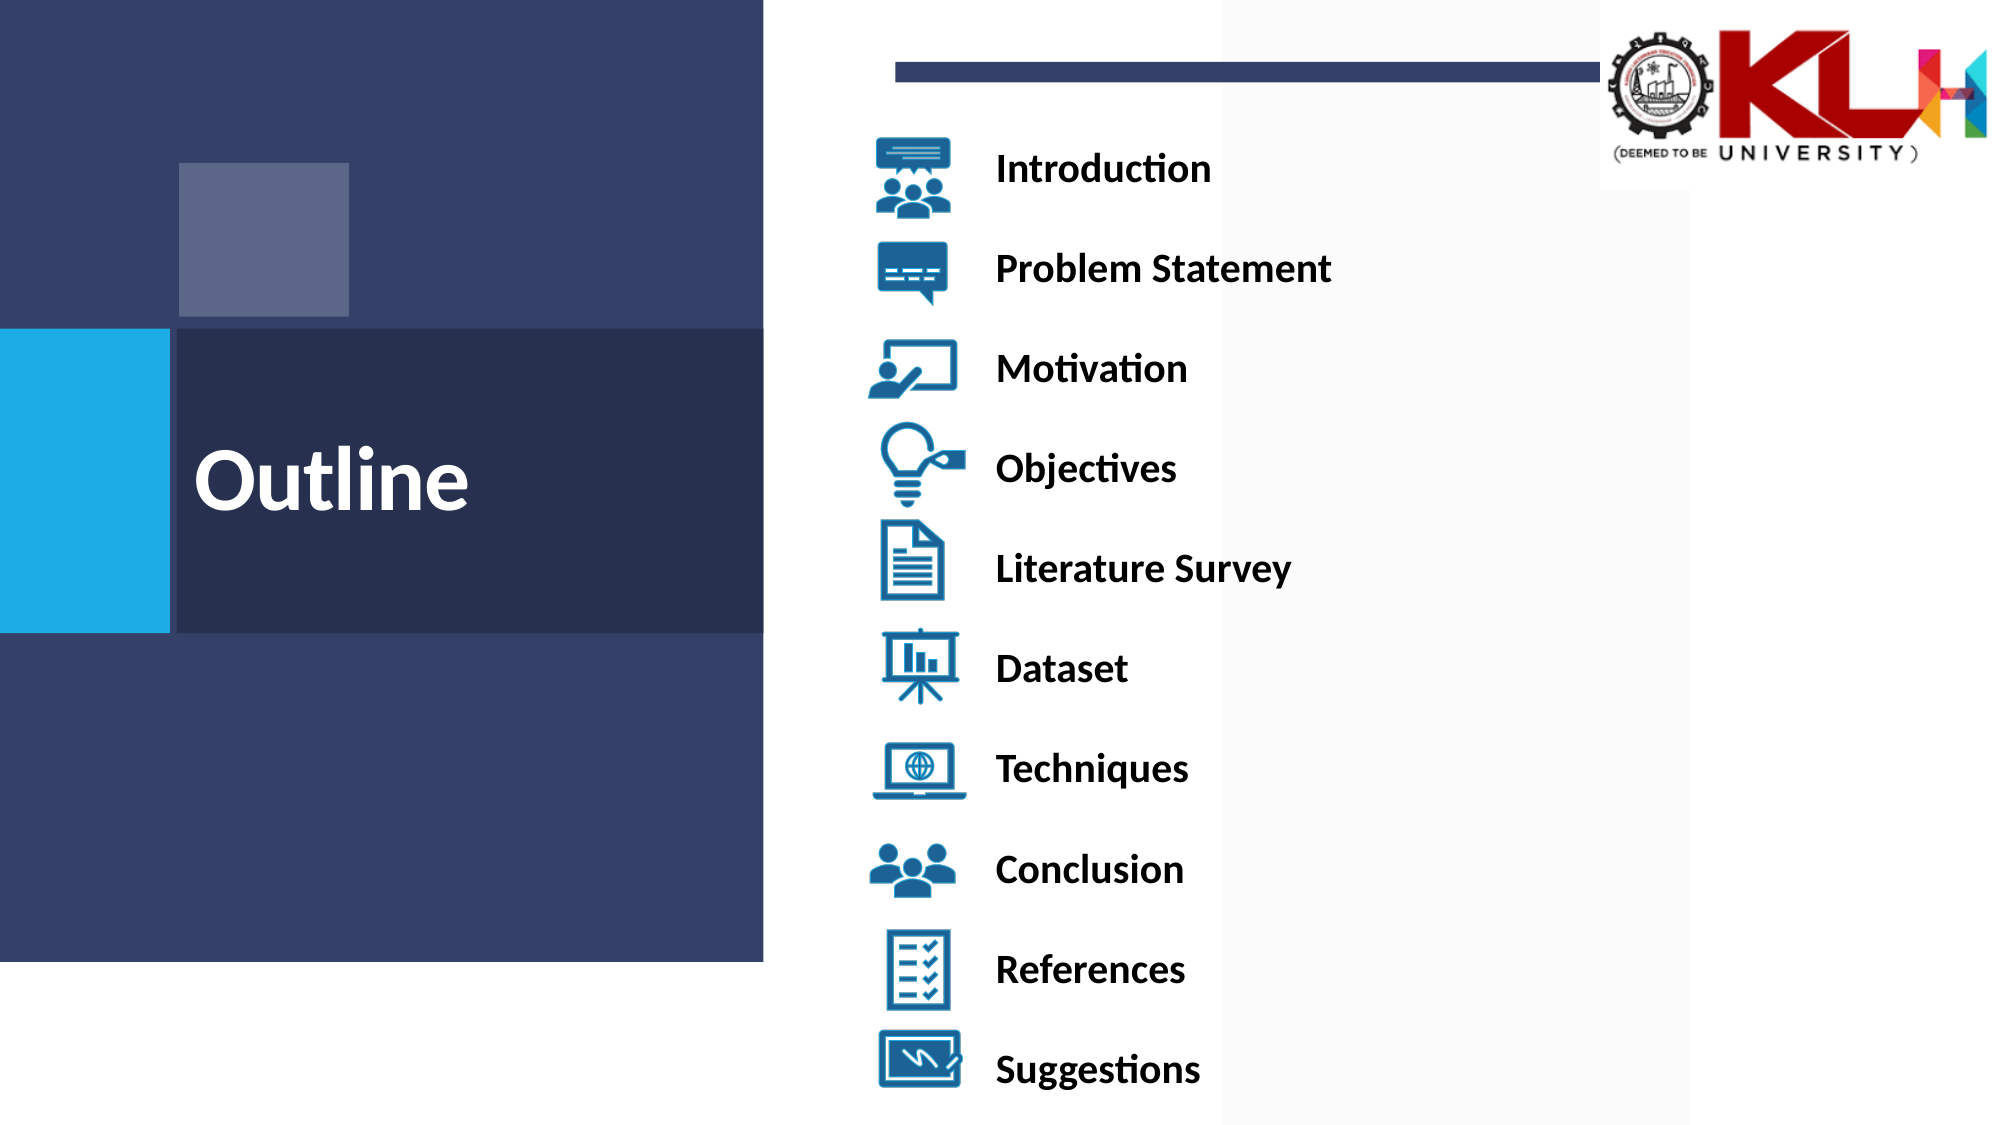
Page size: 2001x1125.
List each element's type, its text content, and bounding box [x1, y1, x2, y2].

title Outline [179, 309, 723, 653]
picture [864, 129, 969, 609]
picture [872, 617, 969, 714]
picture [1600, 0, 2000, 191]
picture [871, 722, 968, 820]
picture [869, 921, 968, 1108]
list Introduction Problem Statement Motivation Objectives Literature Survey Dataset Techniques Conclusion References Suggestions [995, 118, 1847, 1114]
picture [864, 822, 961, 919]
